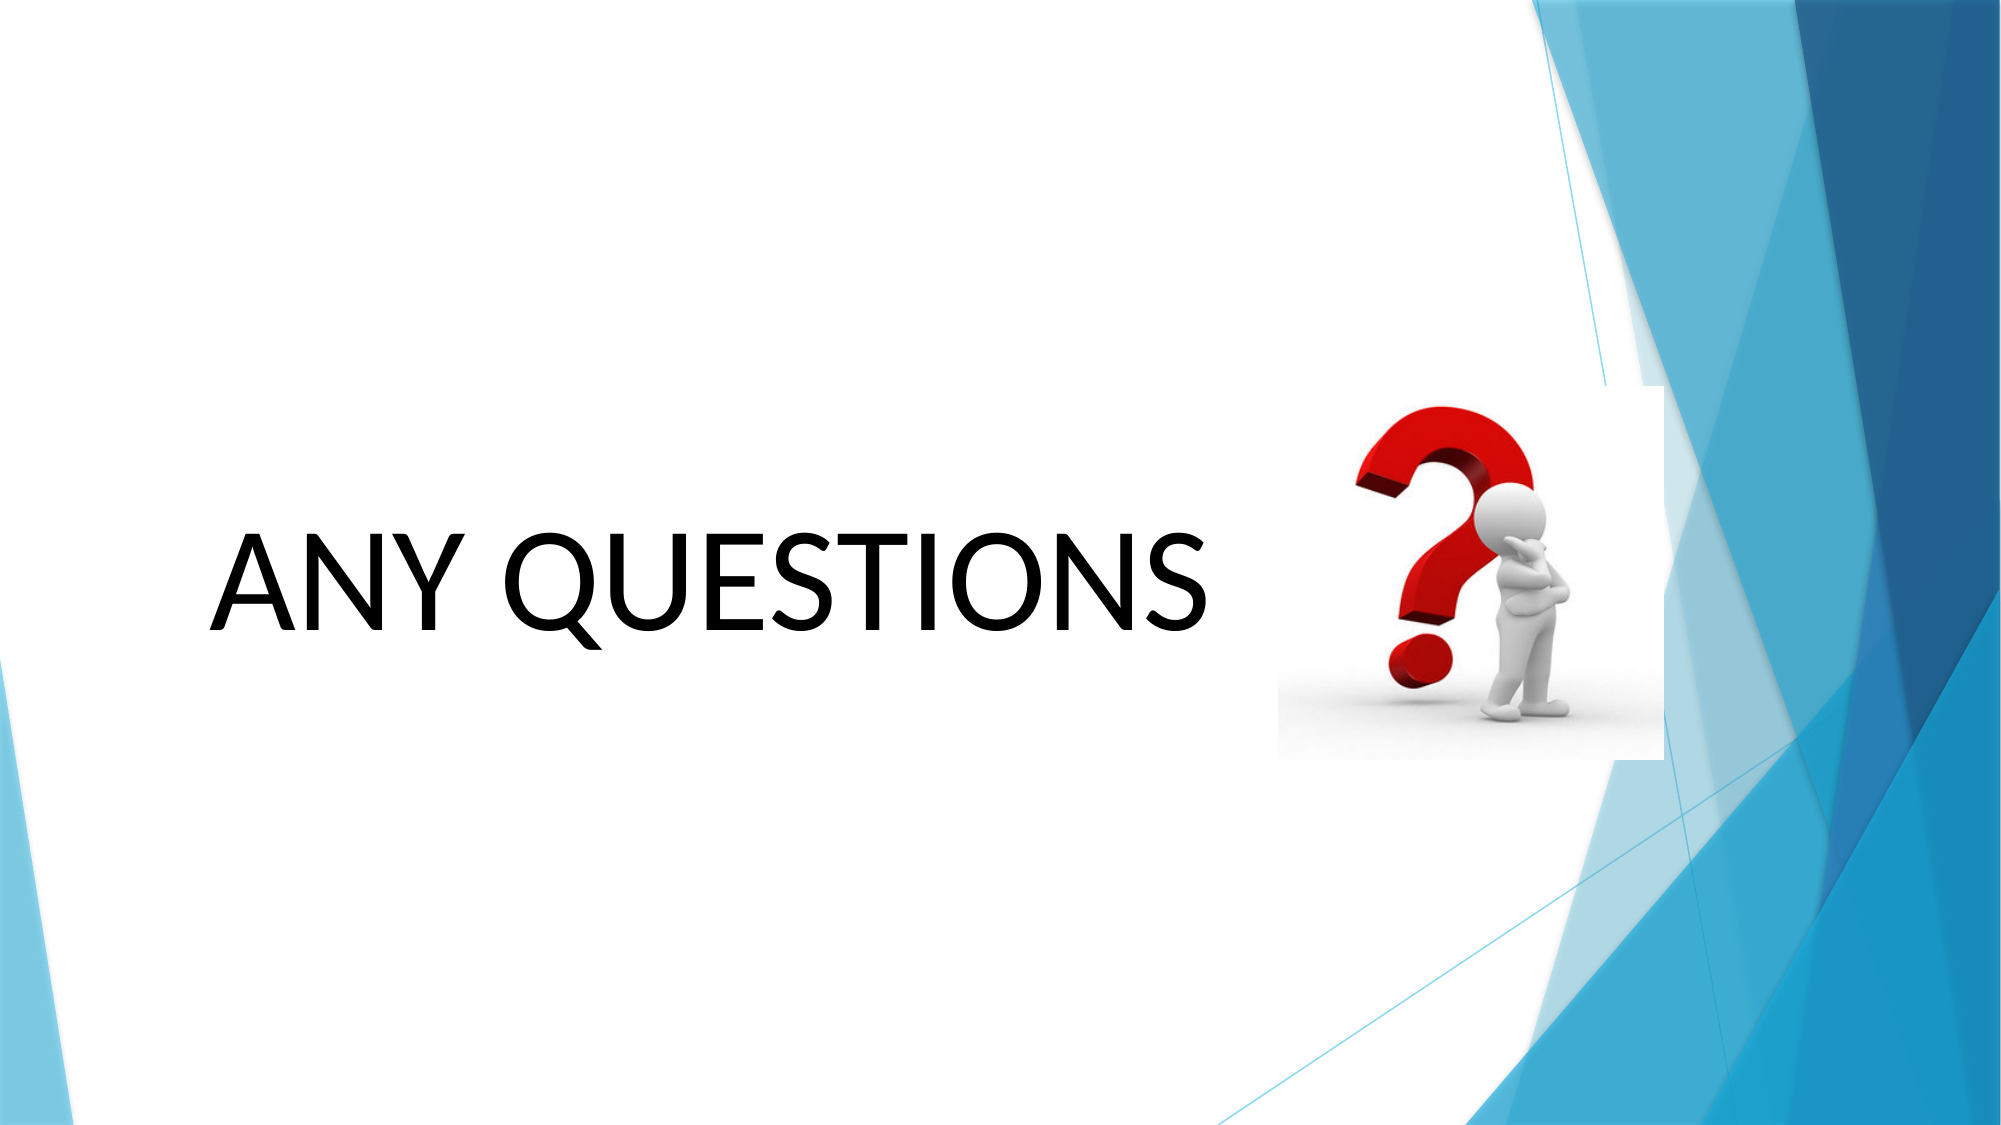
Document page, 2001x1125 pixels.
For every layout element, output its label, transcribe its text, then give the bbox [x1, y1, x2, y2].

picture [1278, 385, 1664, 761]
text_box ANY QUESTIONS [194, 472, 1228, 668]
